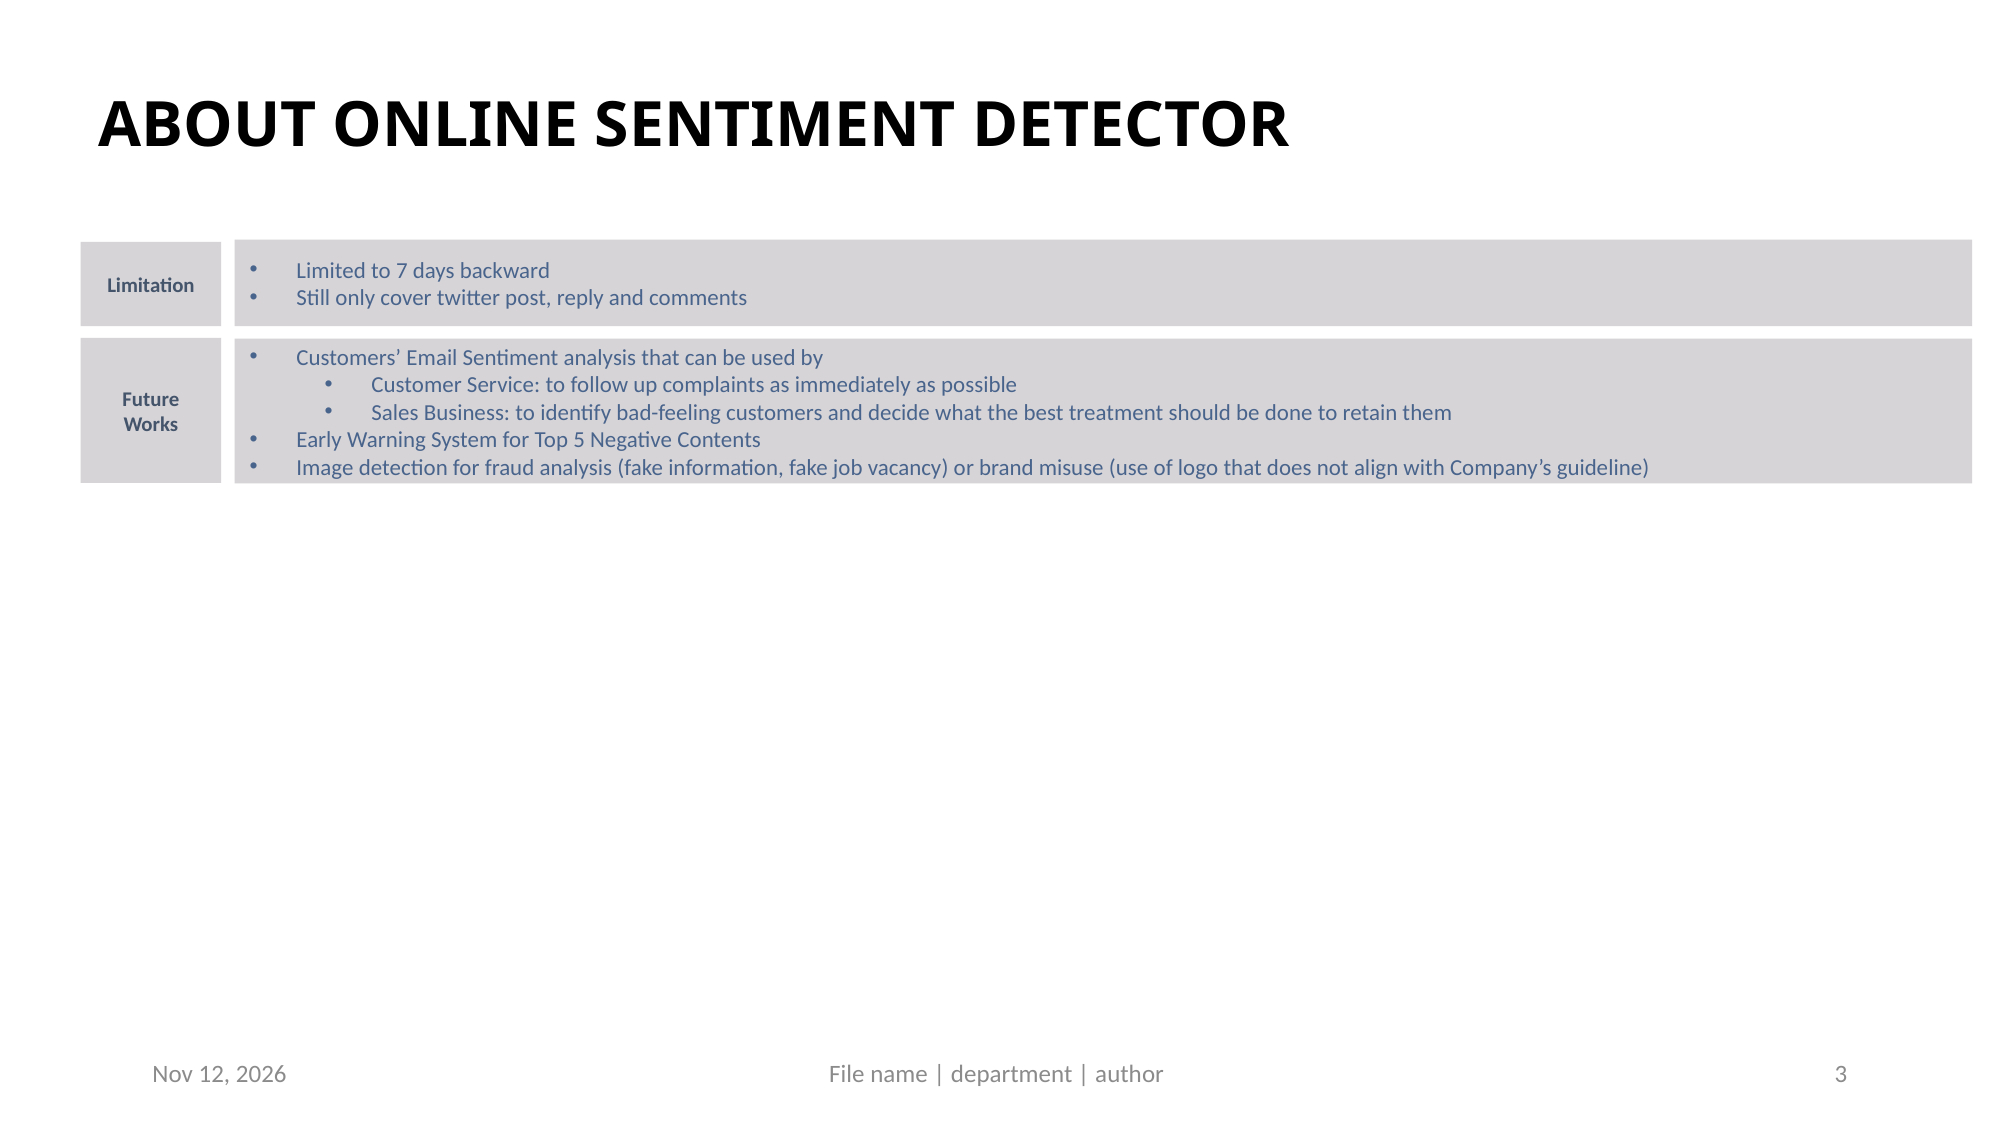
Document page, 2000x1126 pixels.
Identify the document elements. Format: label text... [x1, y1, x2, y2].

text_box Limited to 7 days backward Still only cover twitter post, reply and comments [234, 239, 1973, 327]
footer File name | department | author [662, 1042, 1338, 1103]
title ABOUT ONLINE SENTIMENT DETECTOR [83, 84, 1835, 169]
text_box Customers’ Email Sentiment analysis that can be used by Customer Service: to follow up complaints as immediately as possible Sales Business: to identify bad-feeling customers and decide what the best treatment should be done to retain them Early Warning System for Top 5 Negative Contents Image detection for fraud analysis (fake information, fake job vacancy) or brand misuse (use of logo that does not align with Company’s guideline) [234, 338, 1973, 484]
slide_number 3 [1412, 1042, 1863, 1103]
slide_number 7-Mar-21 [137, 1042, 588, 1103]
text_box Future Works [80, 337, 222, 484]
text_box Limitation [80, 241, 222, 327]
